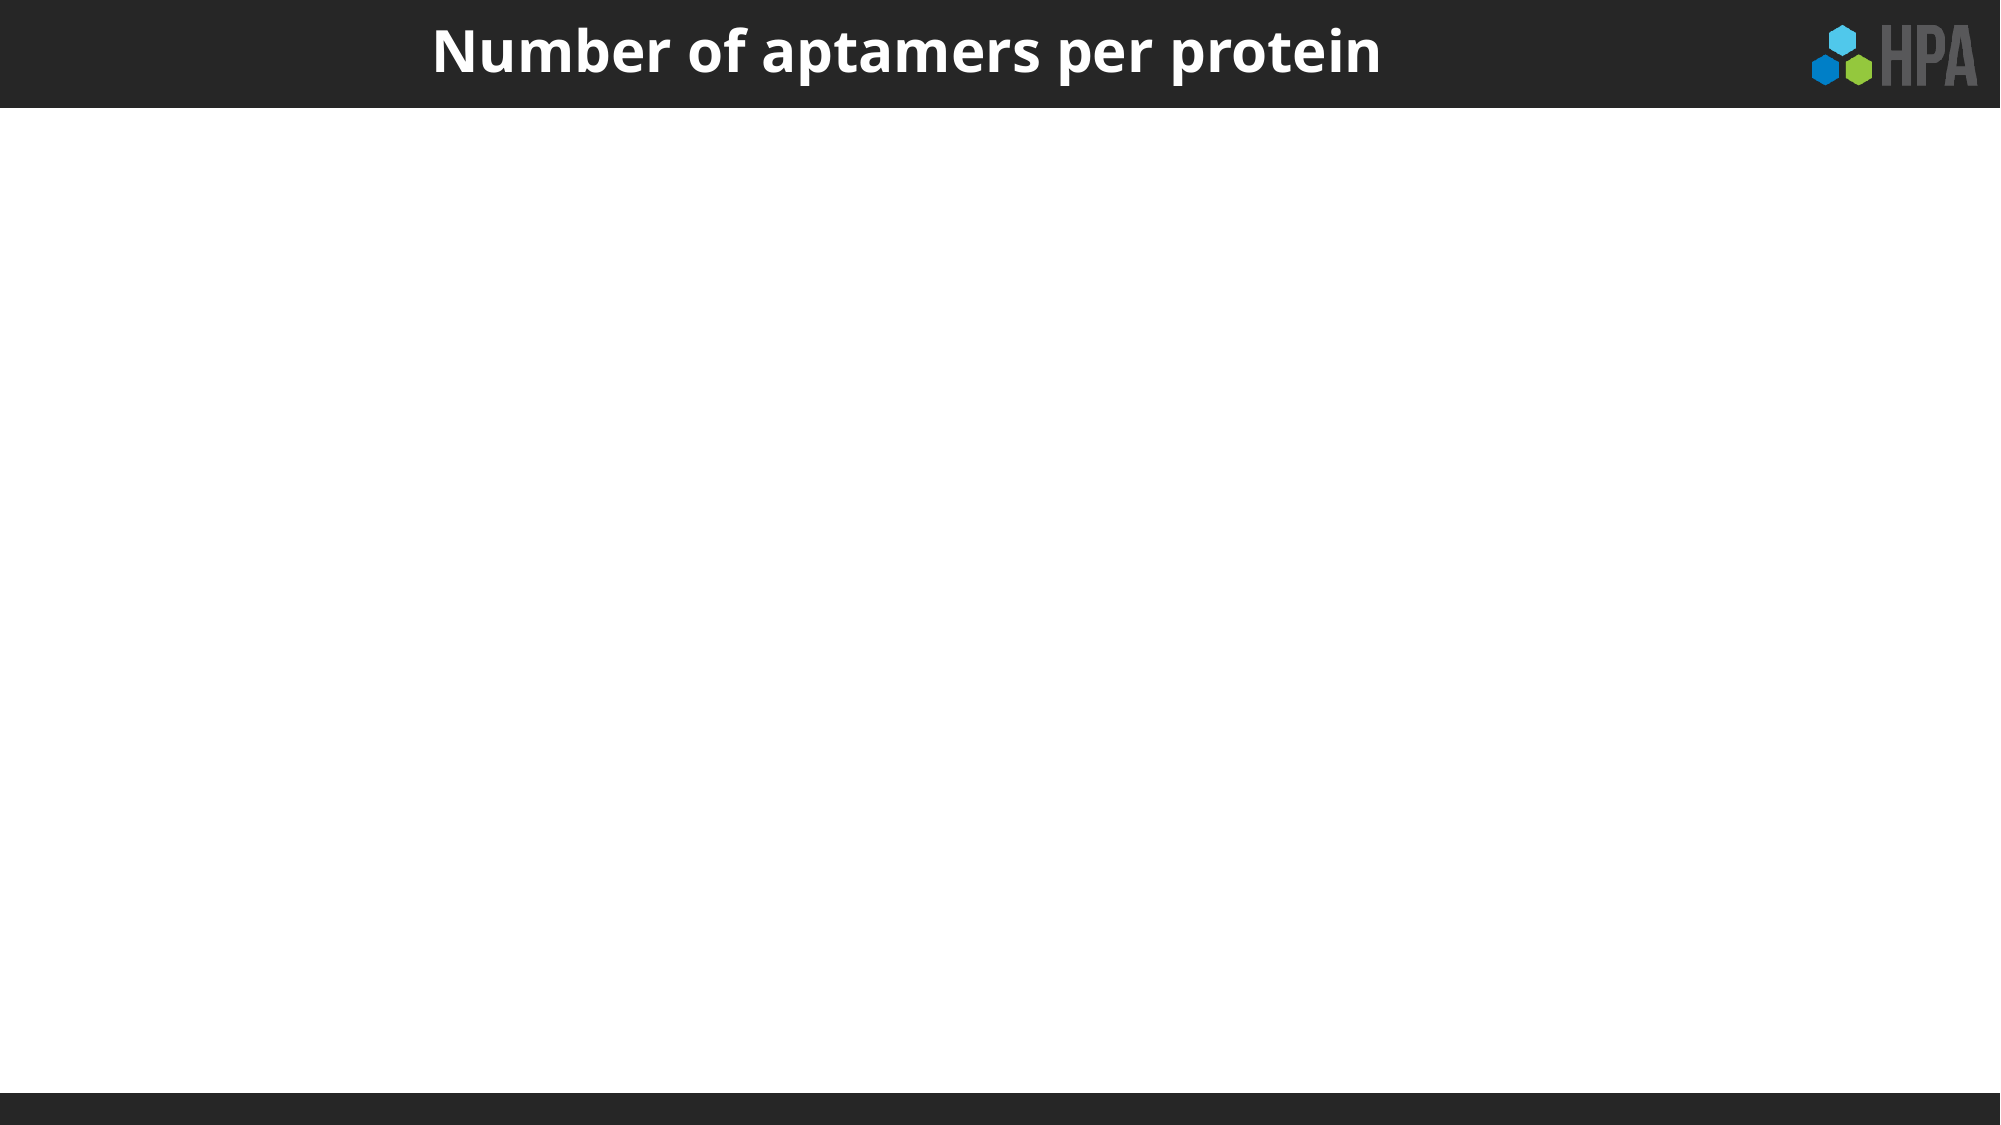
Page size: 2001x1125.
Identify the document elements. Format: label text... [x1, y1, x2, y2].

picture [1816, 16, 1983, 91]
title Number of aptamers per protein [0, 0, 1816, 108]
